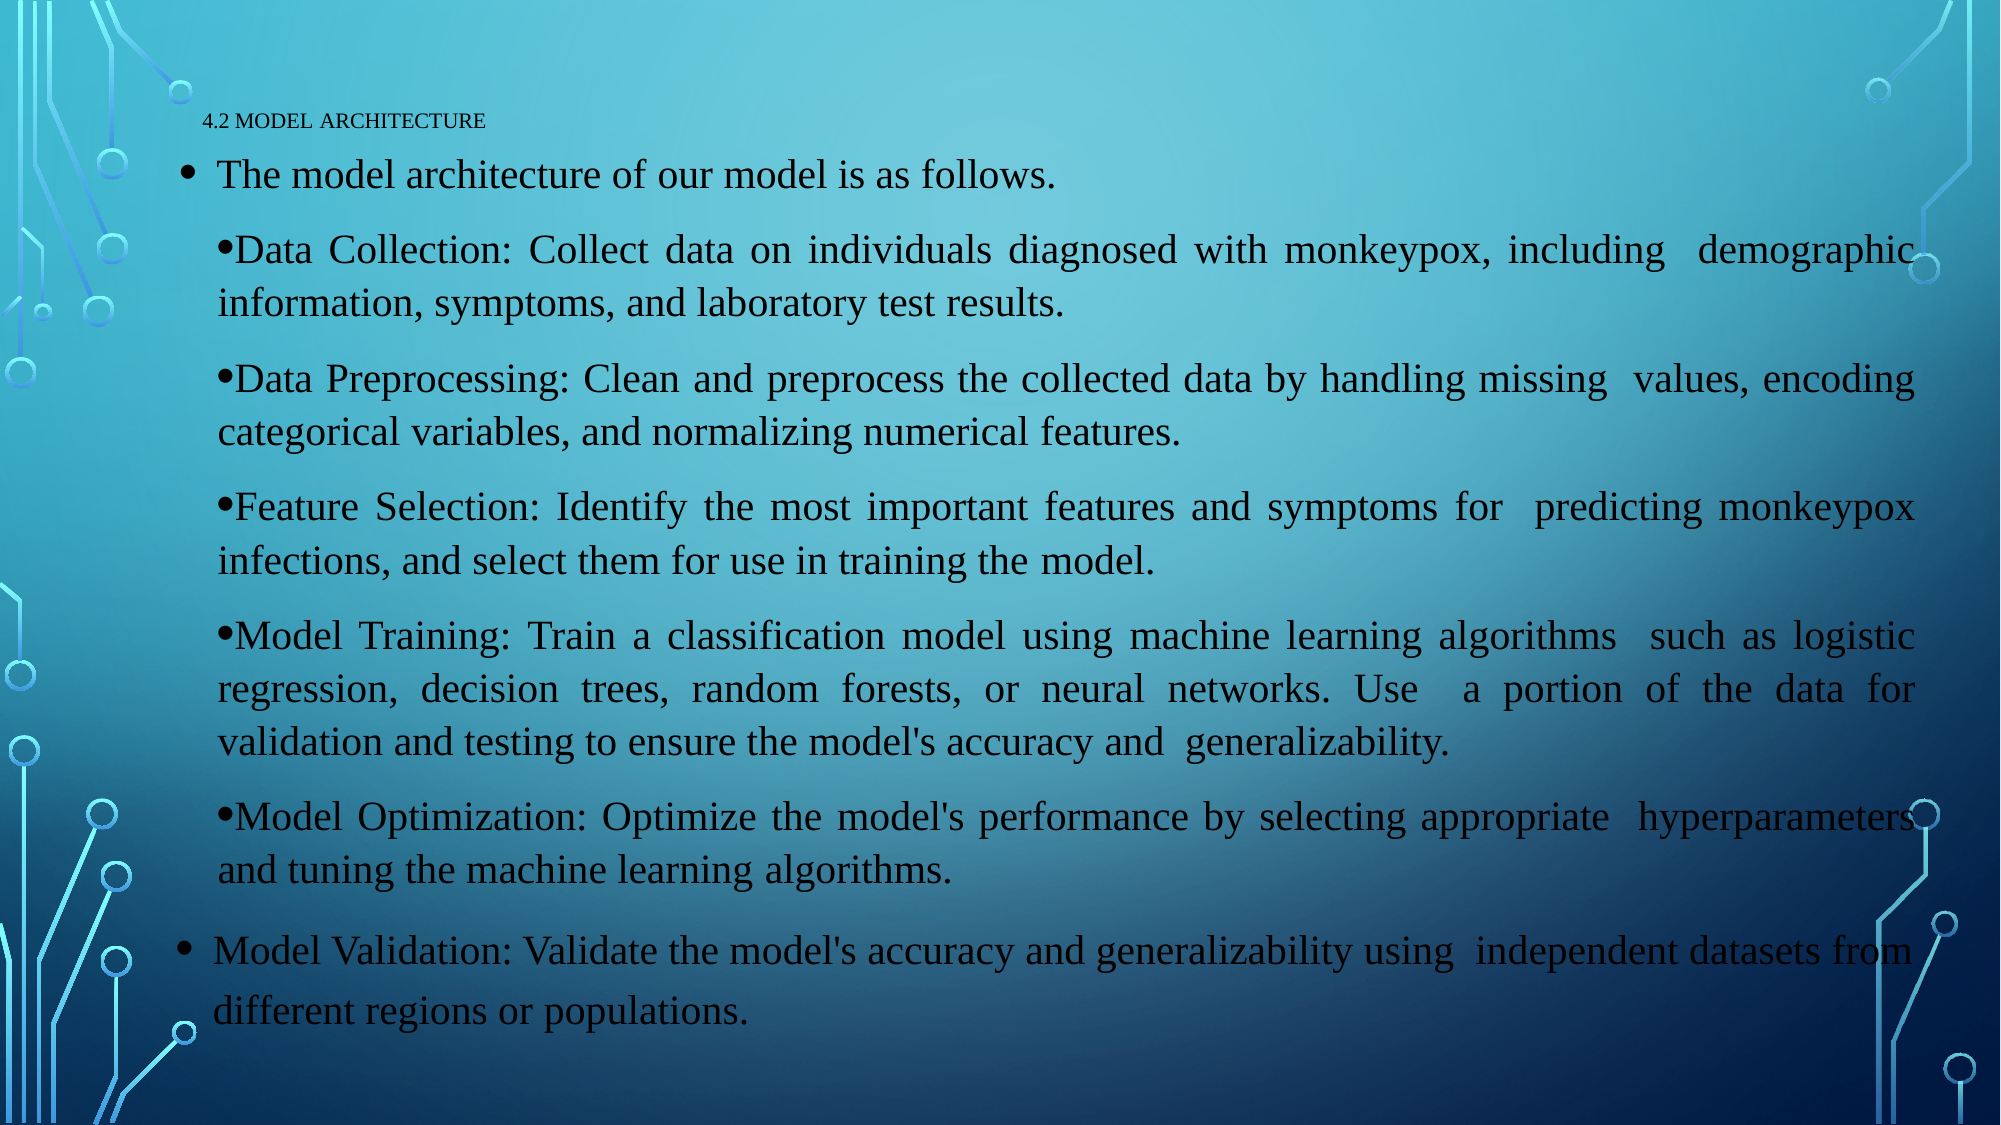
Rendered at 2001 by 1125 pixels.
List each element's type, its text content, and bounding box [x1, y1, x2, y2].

list The model architecture of our model is as follows. Data Collection: Collect data on individuals diagnosed with monkeypox, including demographic information, symptoms, and laboratory test results. Data Preprocessing: Clean and preprocess the collected data by handling missing values, encoding categorical variables, and normalizing numerical features. Feature Selection: Identify the most important features and symptoms for predicting monkeypox infections, and select them for use in training the model. Model Training: Train a classification model using machine learning algorithms such as logistic regression, decision trees, random forests, or neural networks. Use a portion of the data for validation and testing to ensure the model's accuracy and generalizability. Model Optimization: Optimize the model's performance by selecting appropriate hyperparameters and tuning the machine learning algorithms. Model Validation: Validate the model's accuracy and generalizability using independent datasets from different regions or populations. [160, 139, 1932, 1087]
title 4.2 Model Architecture [187, 101, 1813, 139]
